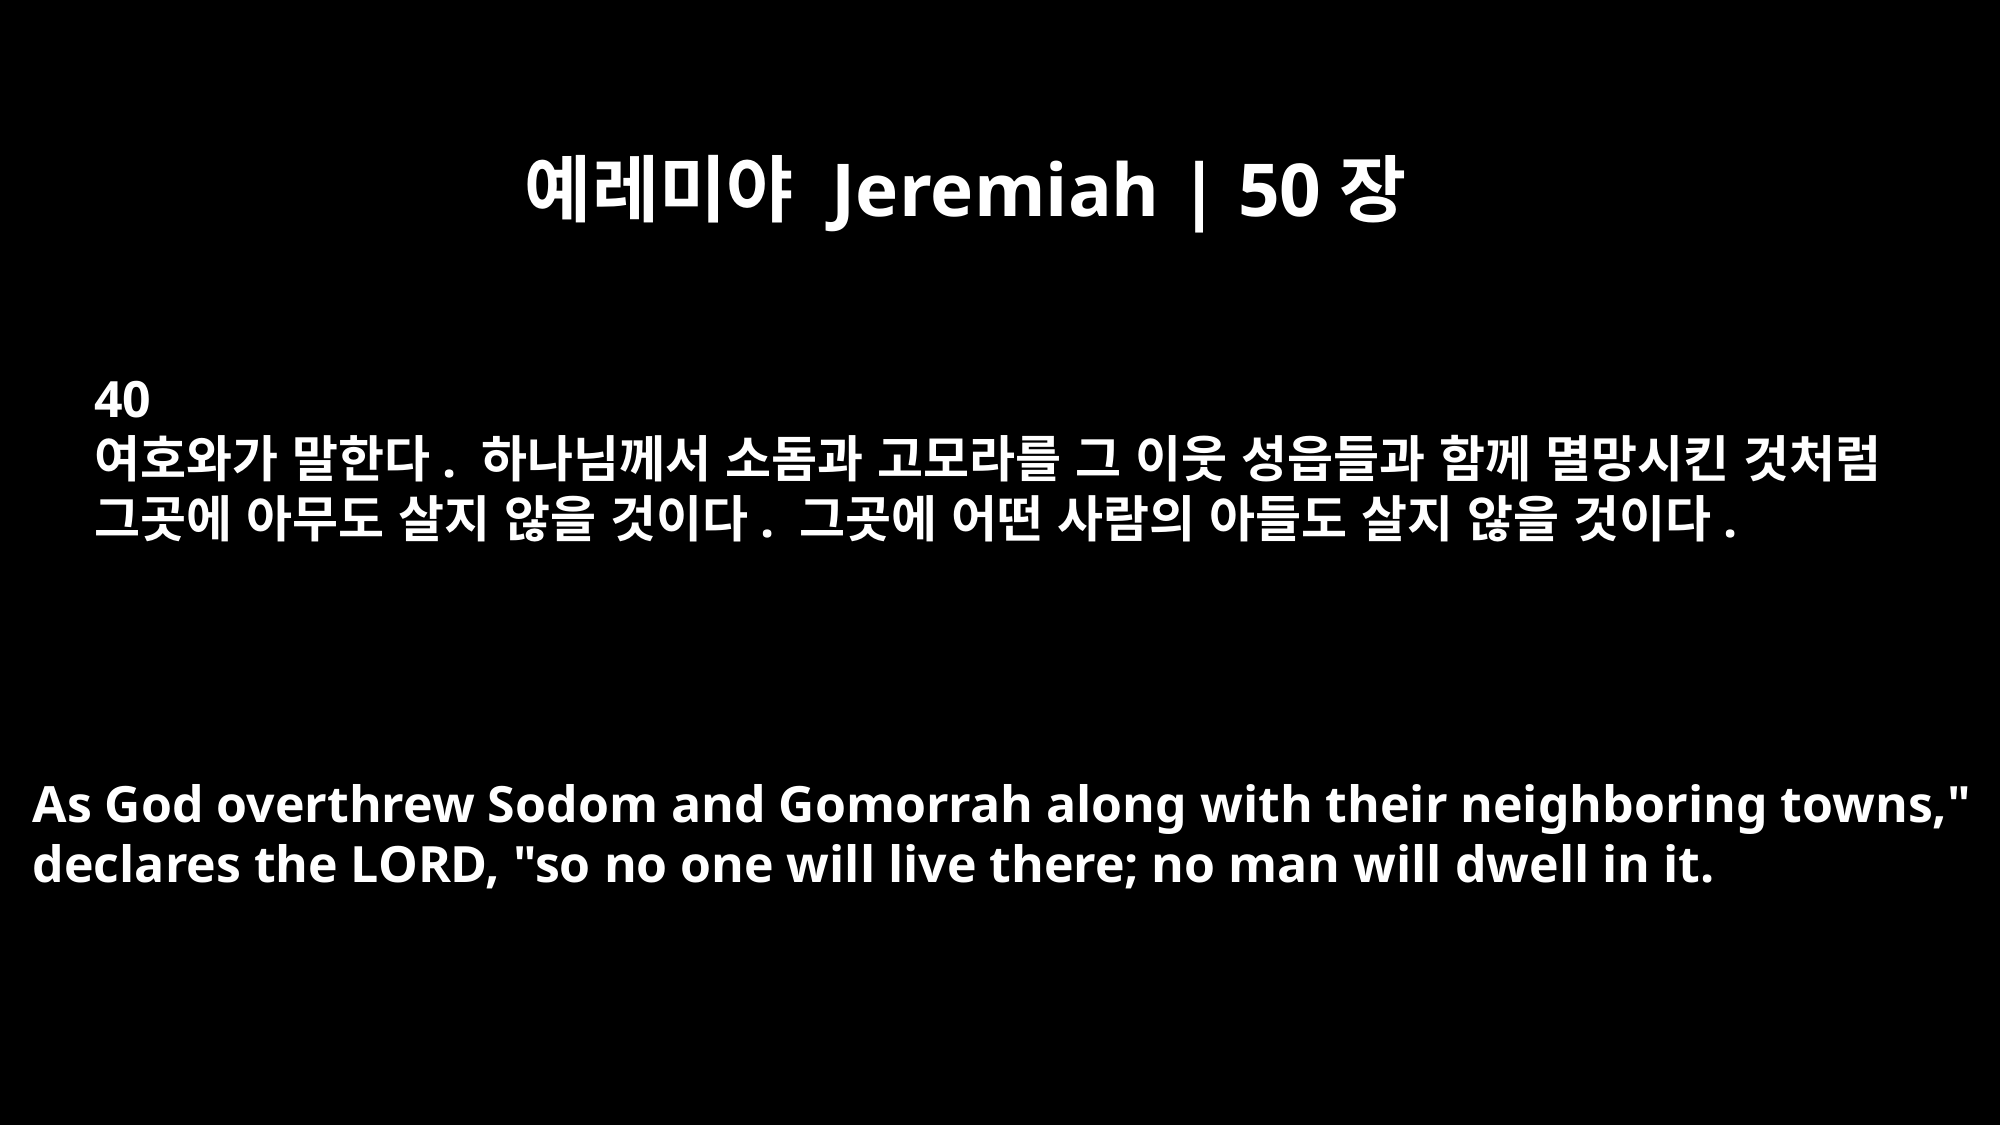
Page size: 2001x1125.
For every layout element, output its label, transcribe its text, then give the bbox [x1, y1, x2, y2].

text_box 40 여호와가 말한다. 하나님께서 소돔과 고모라를 그 이웃 성읍들과 함께 멸망시킨 것처럼 그곳에 아무도 살지 않을 것이다. 그곳에 어떤 사람의 아들도 살지 않을 것이다. [79, 359, 1897, 555]
text_box 예레미야 Jeremiah | 50장 [510, 136, 1422, 239]
text_box As God overthrew Sodom and Gomorrah along with their neighboring towns," declares the LORD, "so no one will live there; no man will dwell in it. [18, 764, 1987, 900]
